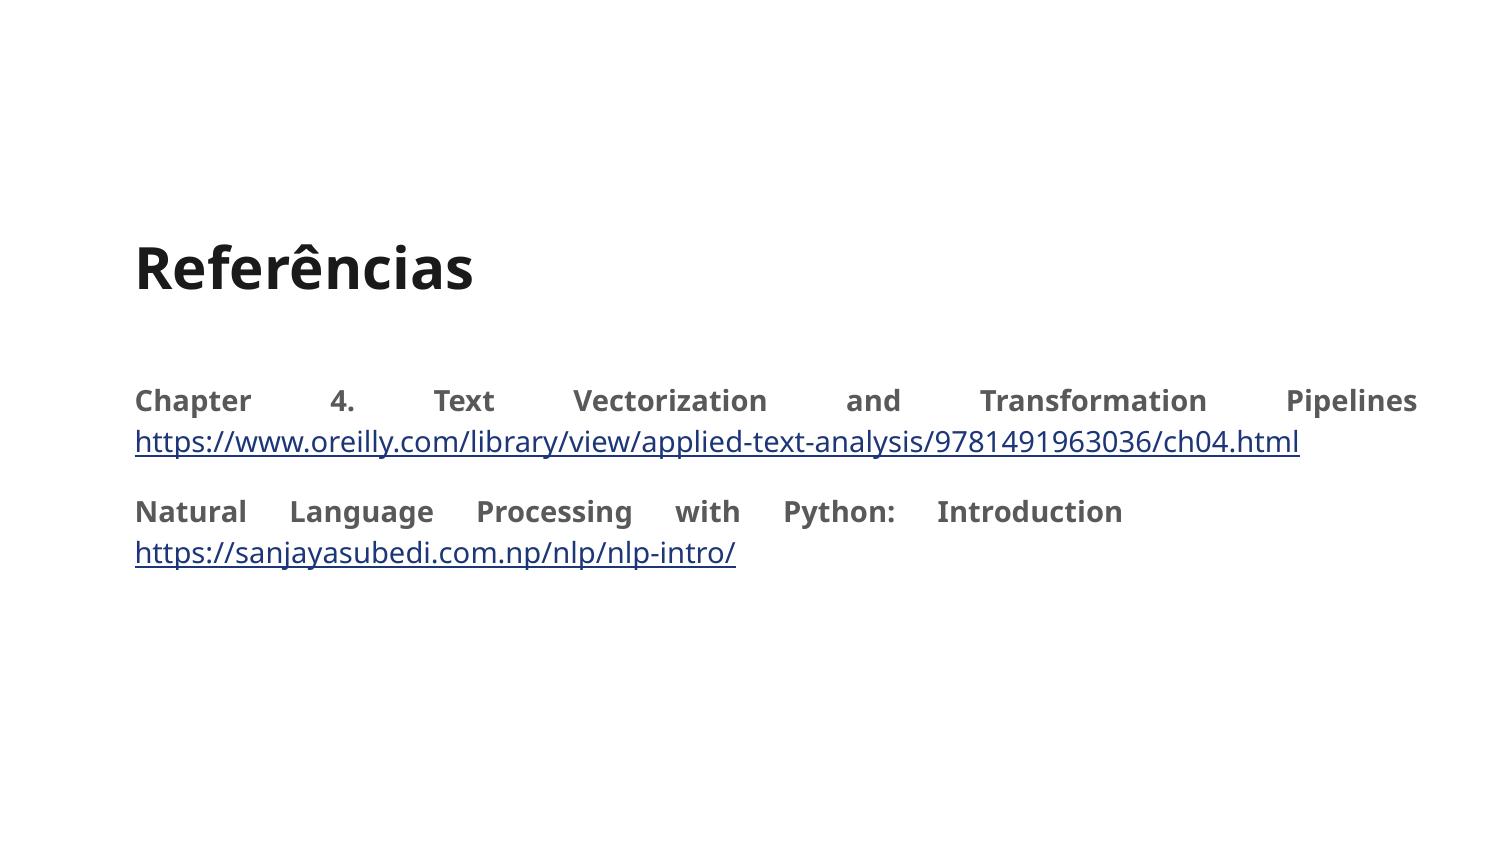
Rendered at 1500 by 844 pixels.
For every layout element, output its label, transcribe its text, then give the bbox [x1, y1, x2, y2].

title Referências [119, 216, 1381, 362]
list Chapter 4. Text Vectorization and Transformation Pipelines https://www.oreilly.com/library/view/applied-text-analysis/9781491963036/ch04.html Natural Language Processing with Python: Introduction https://sanjayasubedi.com.np/nlp/nlp-intro/ [119, 362, 1434, 844]
